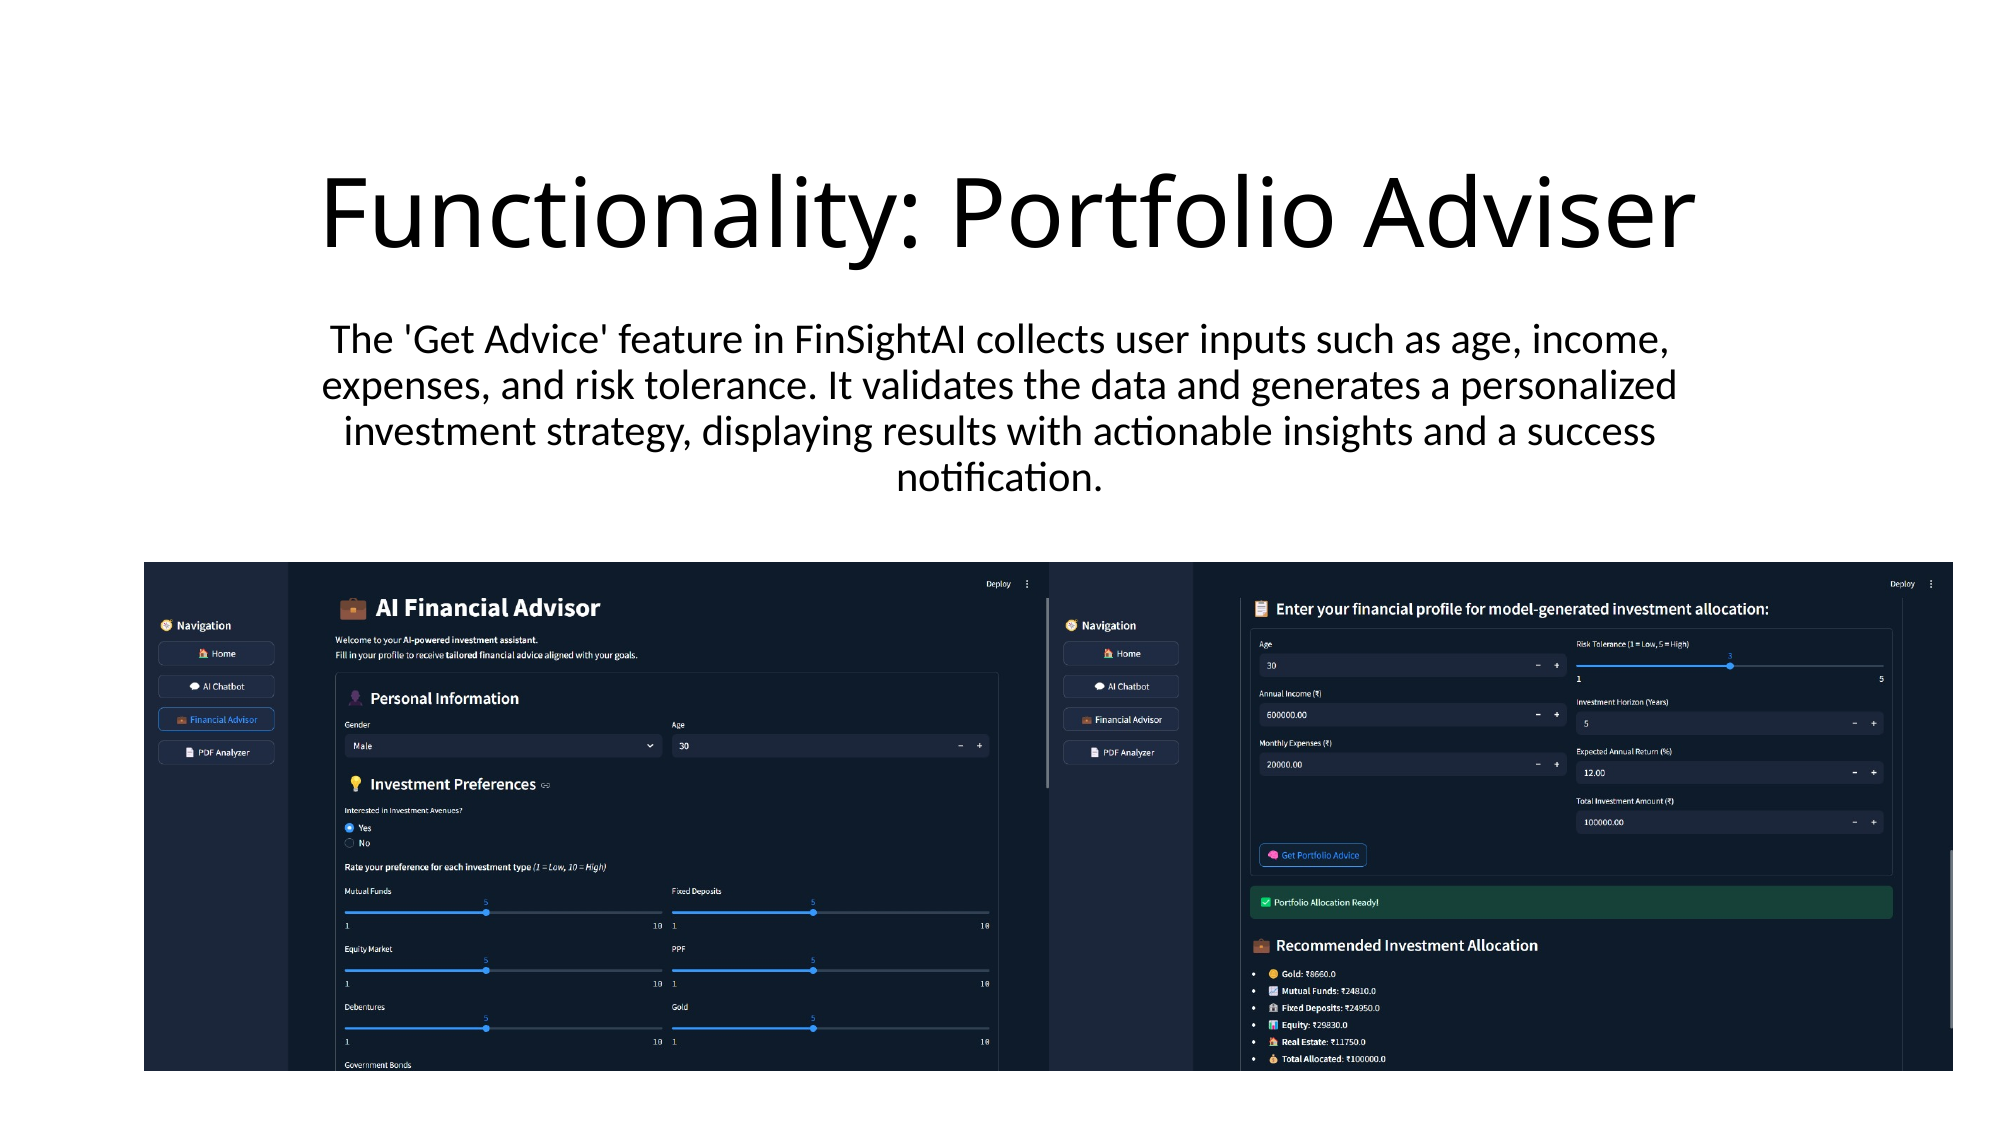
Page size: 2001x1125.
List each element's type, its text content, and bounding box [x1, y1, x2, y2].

picture [144, 562, 1953, 1071]
subtitle The 'Get Advice' feature in FinSightAI collects user inputs such as age, income, expenses, and risk tolerance. It validates the data and generates a personalized investment strategy, displaying results with actionable insights and a success notification. [249, 309, 1750, 509]
title Functionality: Portfolio Adviser [258, 97, 1759, 276]
